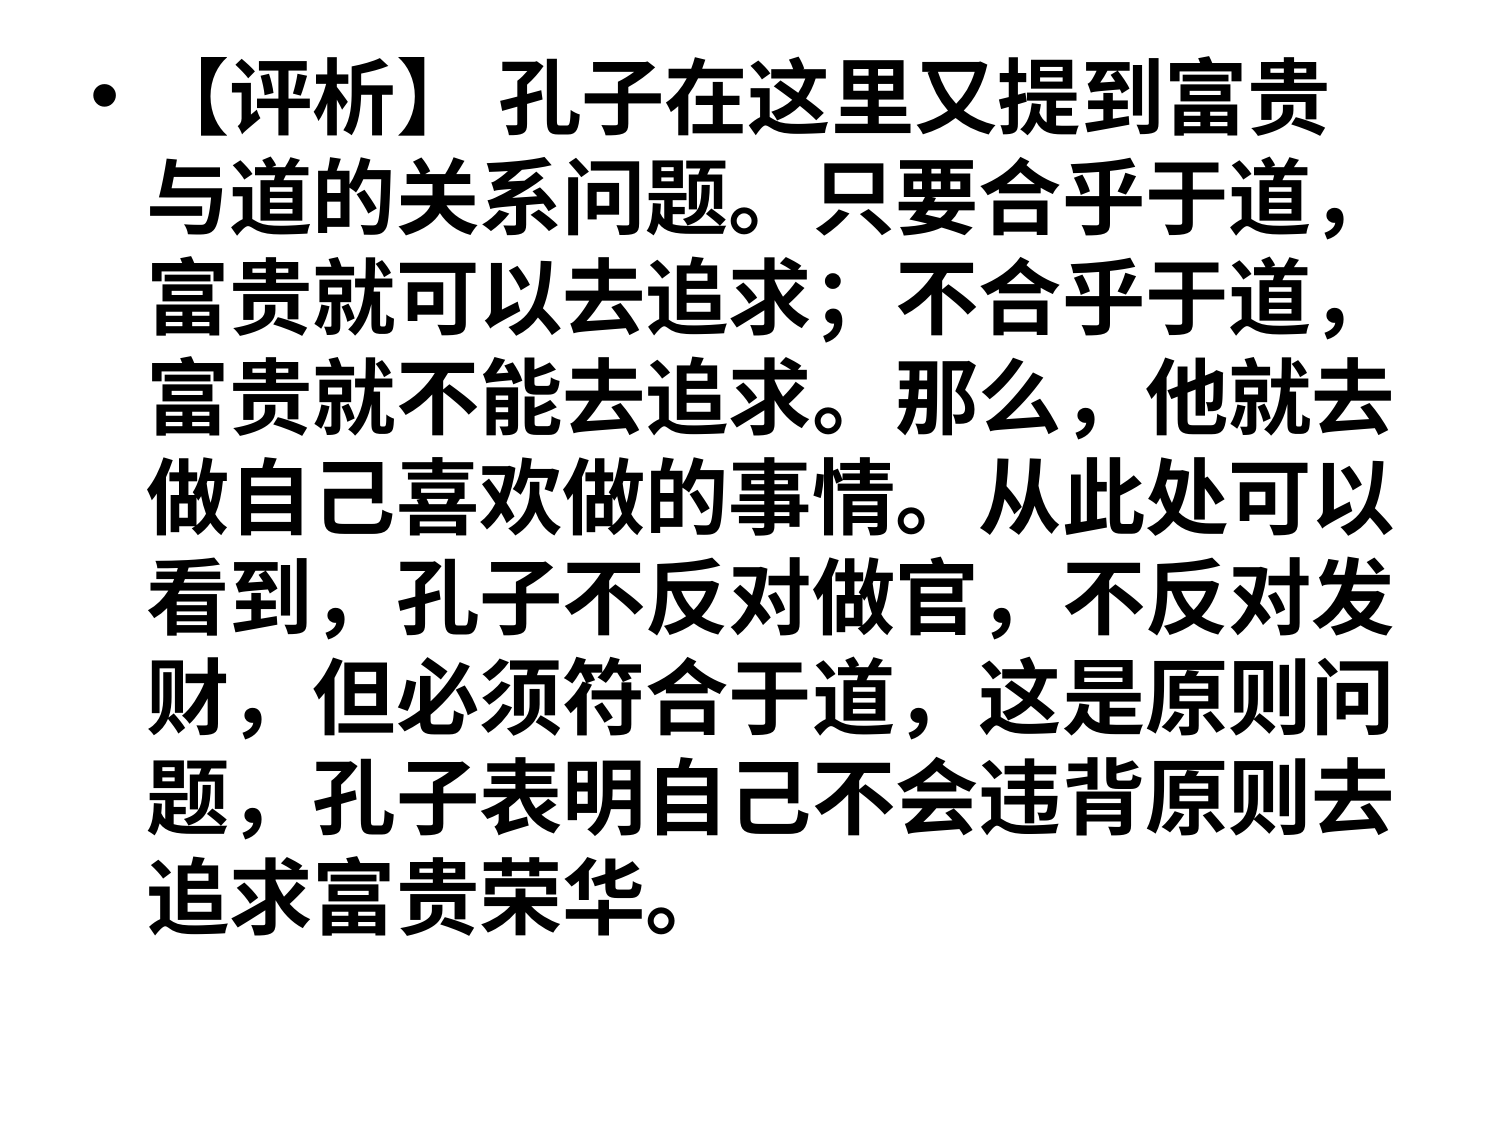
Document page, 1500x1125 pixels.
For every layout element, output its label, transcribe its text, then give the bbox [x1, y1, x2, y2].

list 【评析】 孔子在这里又提到富贵与道的关系问题。只要合乎于道，富贵就可以去追求；不合乎于道，富贵就不能去追求。那么，他就去做自己喜欢做的事情。从此处可以看到，孔子不反对做官，不反对发财，但必须符合于道，这是原则问题，孔子表明自己不会违背原则去追求富贵荣华。 [75, 37, 1425, 1000]
